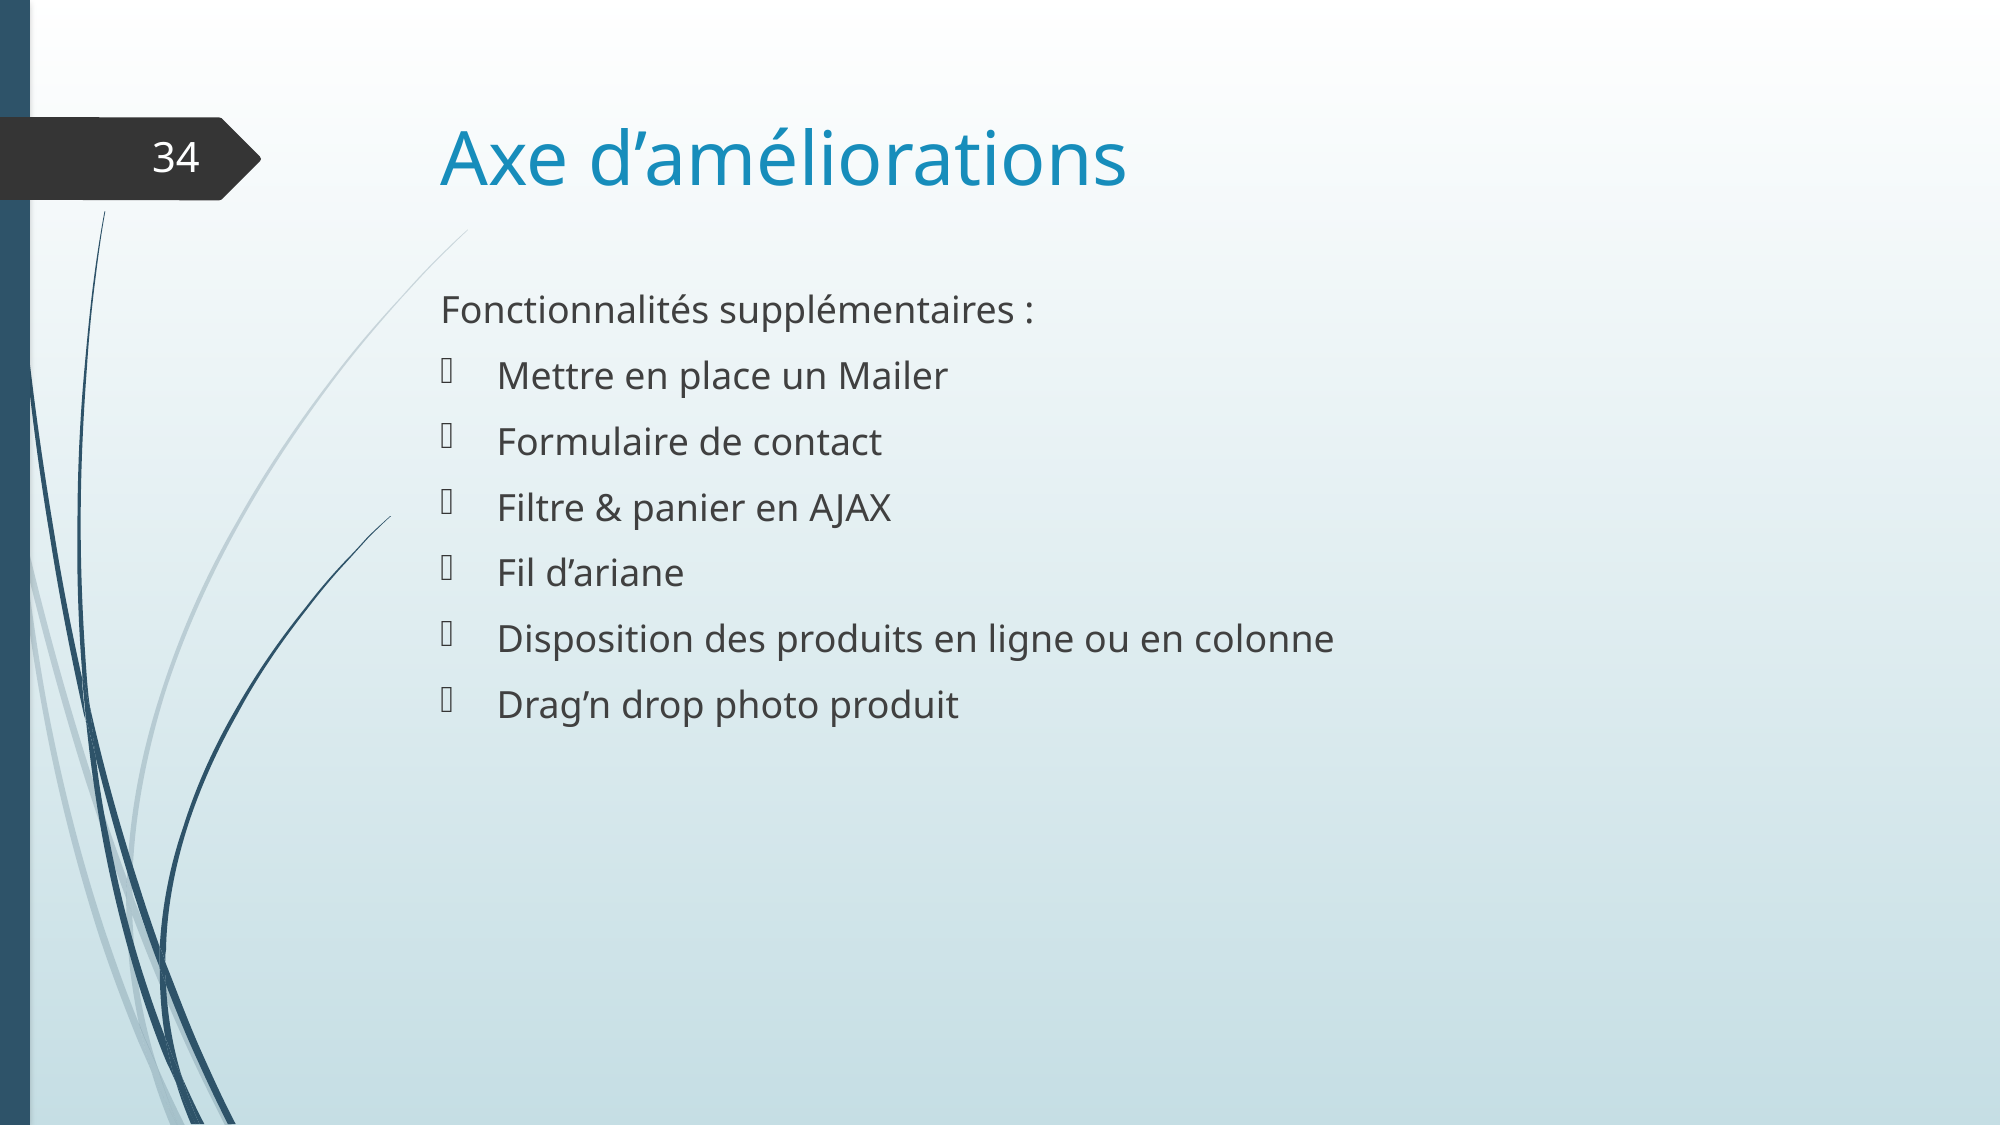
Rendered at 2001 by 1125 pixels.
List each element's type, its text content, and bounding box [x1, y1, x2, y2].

title Axe d’améliorations [425, 102, 1888, 278]
list Fonctionnalités supplémentaires : Mettre en place un Mailer Formulaire de contact Filtre & panier en AJAX Fil d’ariane Disposition des produits en ligne ou en colonne Drag’n drop photo produit [425, 278, 1888, 1023]
slide_number 34 [87, 129, 216, 190]
